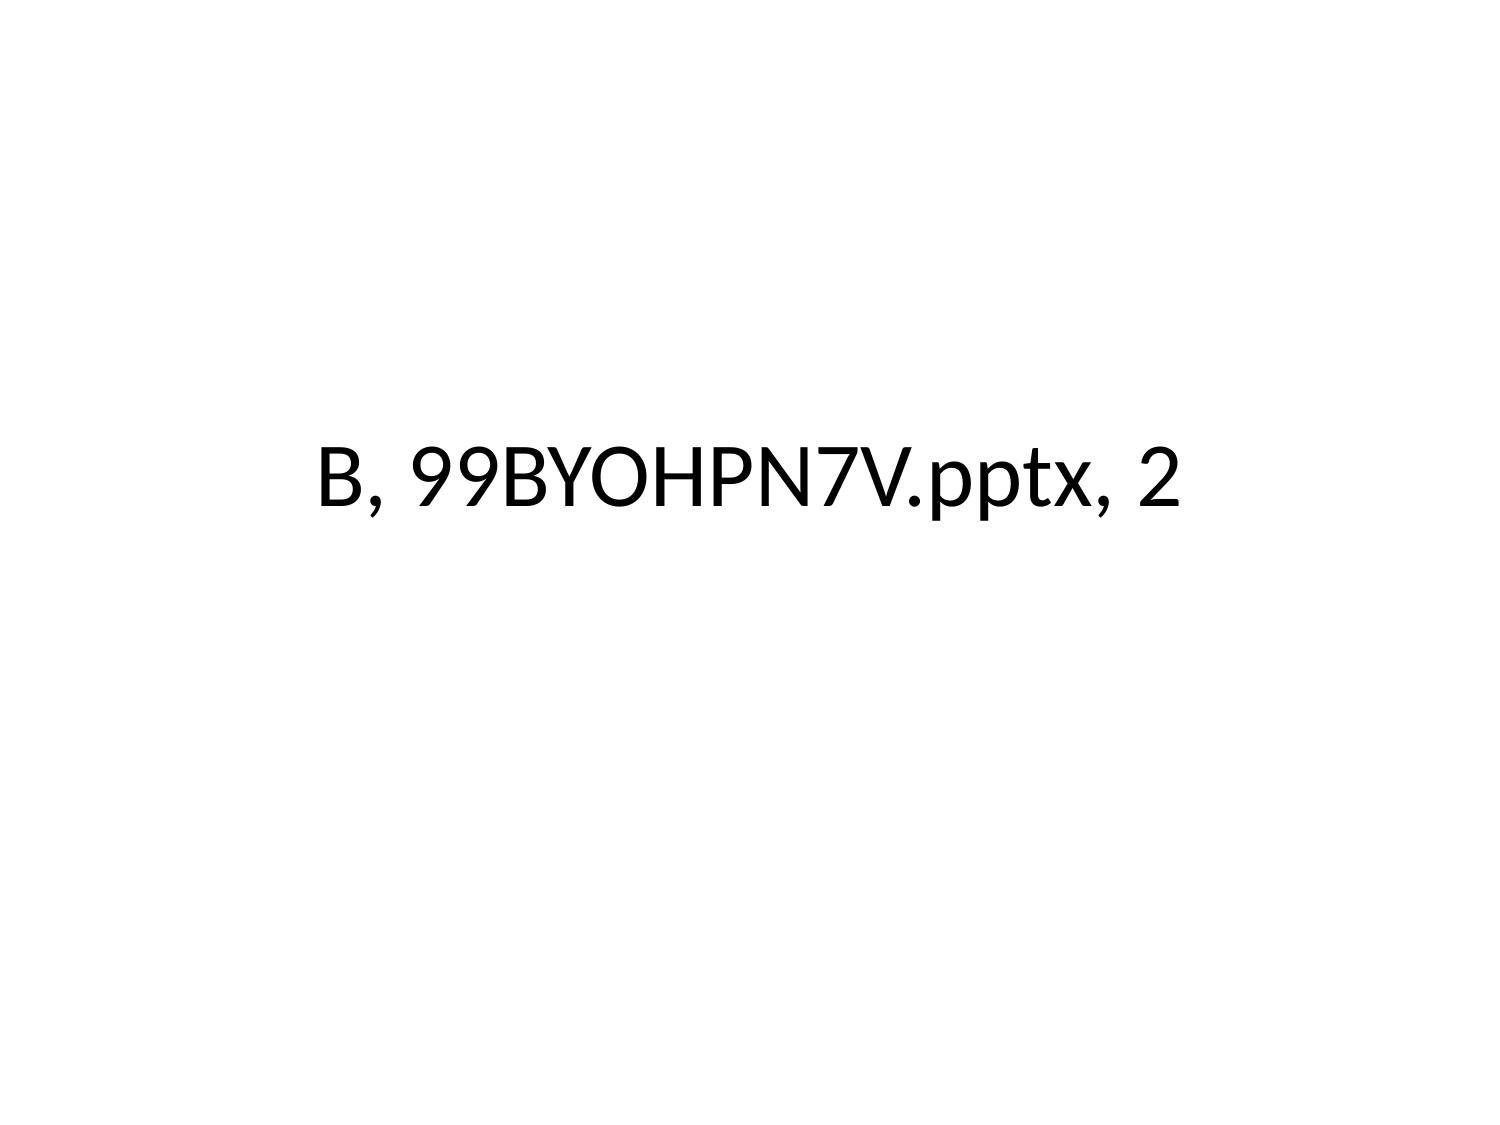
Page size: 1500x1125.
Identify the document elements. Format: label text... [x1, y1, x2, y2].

title B, 99BYOHPN7V.pptx, 2 [112, 349, 1388, 591]
